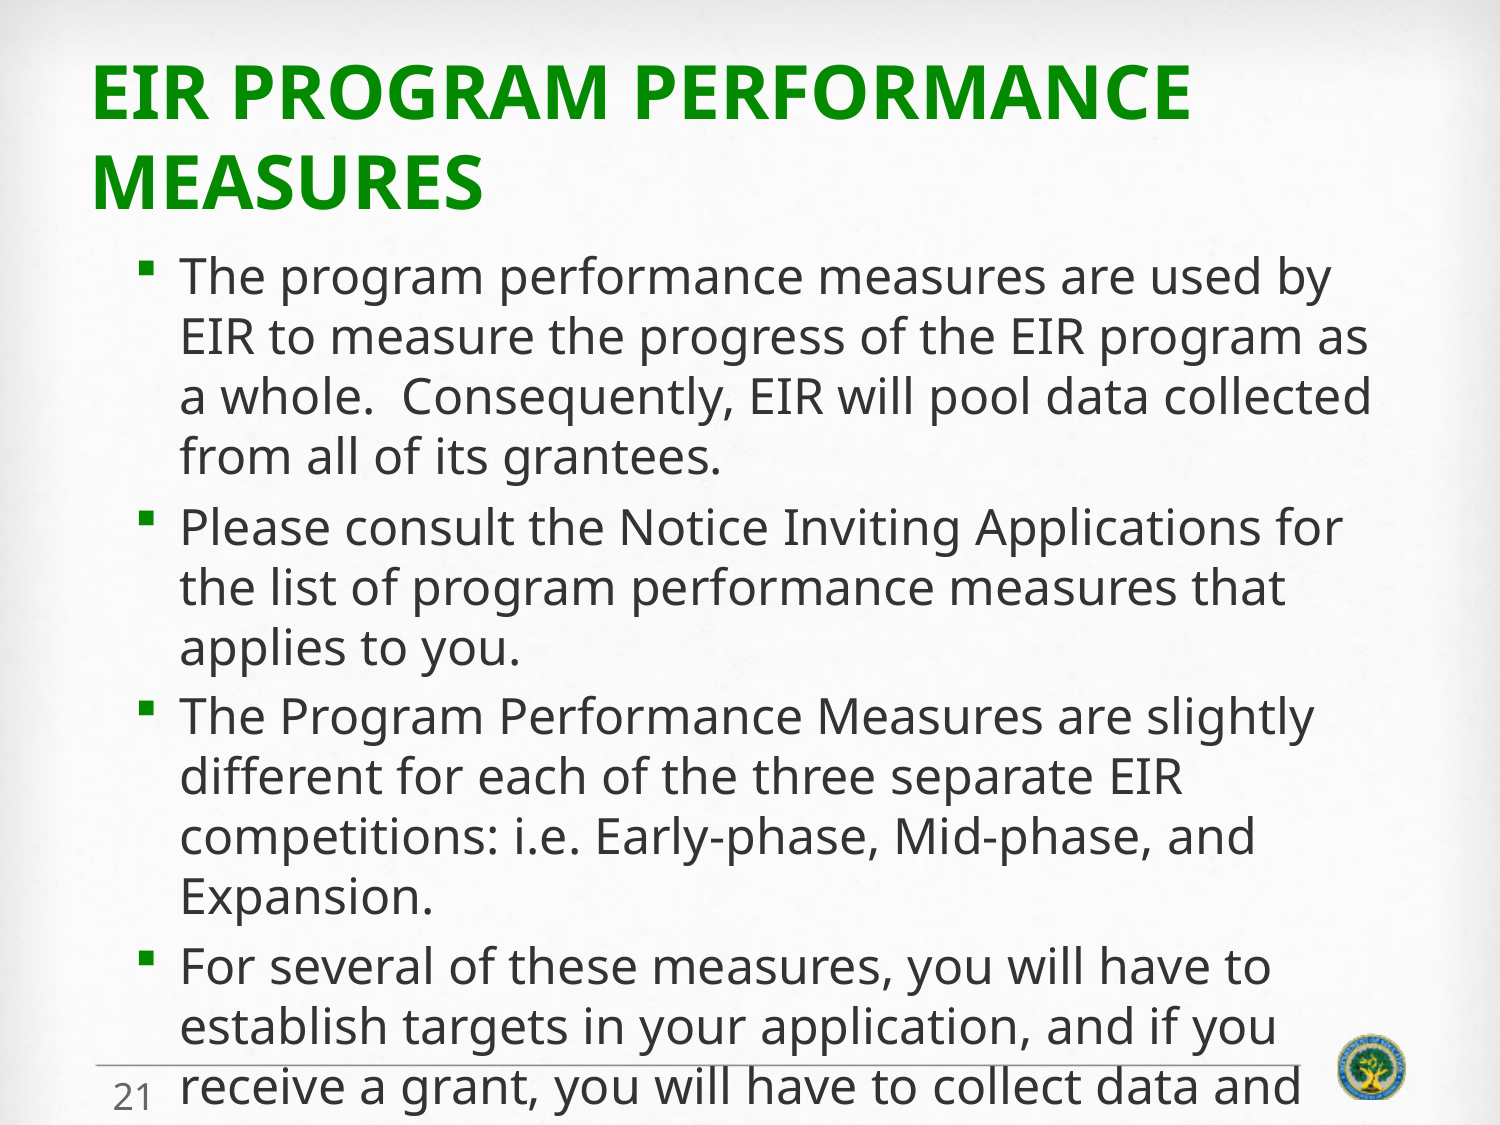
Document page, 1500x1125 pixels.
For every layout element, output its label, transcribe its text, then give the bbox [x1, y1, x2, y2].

slide_number 21 [112, 1065, 200, 1125]
list The program performance measures are used by EIR to measure the progress of the EIR program as a whole. Consequently, EIR will pool data collected from all of its grantees. Please consult the Notice Inviting Applications for the list of program performance measures that applies to you. The Program Performance Measures are slightly different for each of the three separate EIR competitions: i.e. Early-phase, Mid-phase, and Expansion. For several of these measures, you will have to establish targets in your application, and if you receive a grant, you will have to collect data and report on these measures in your annual and final performance reports. [75, 237, 1425, 1066]
picture [0, 0, 1500, 1125]
title EIR Program Performance Measures [75, 37, 1425, 130]
